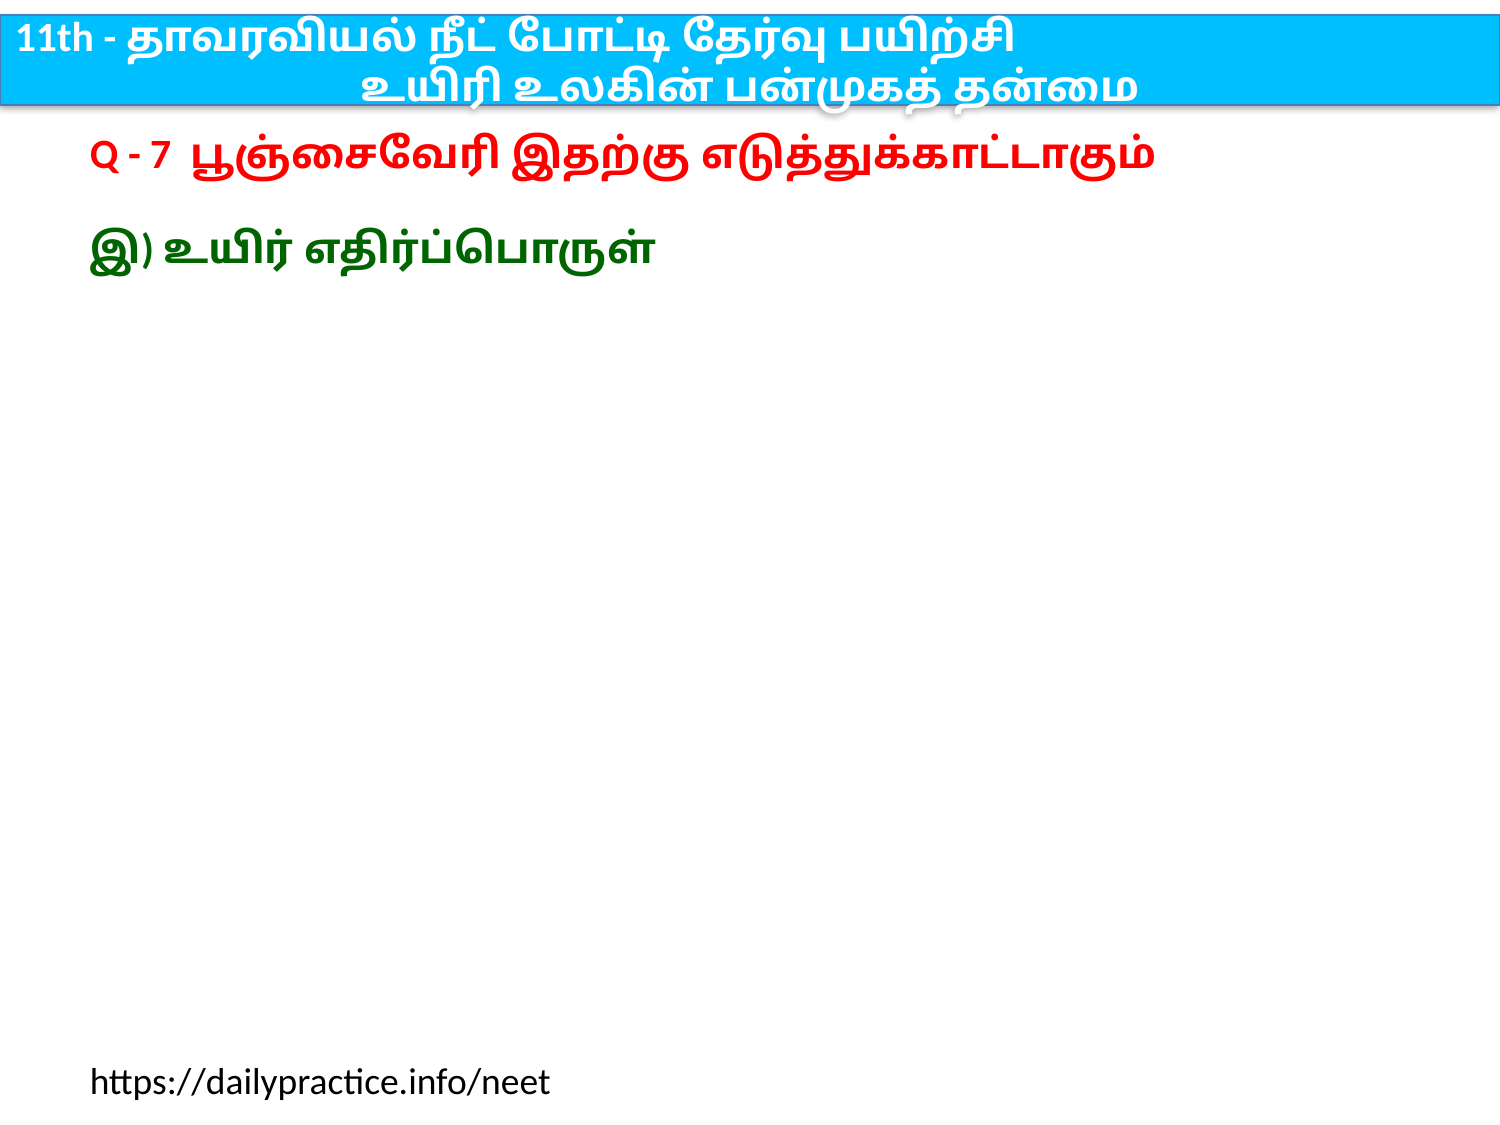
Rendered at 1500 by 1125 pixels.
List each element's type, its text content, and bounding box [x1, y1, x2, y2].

text_box 11th - தாவரவியல் நீட் போட்டி தேர்வு பயிற்சி உயிரி உலகின் பன்முகத் தன்மை [0, 14, 1500, 106]
text_box Q - 7 பூஞ்சைவேரி இதற்கு எடுத்துக்காட்டாகும் இ) உயிர் எதிர்ப்பொருள் [74, 74, 1275, 280]
text_box https://dailypractice.info/neet [74, 1049, 675, 1110]
